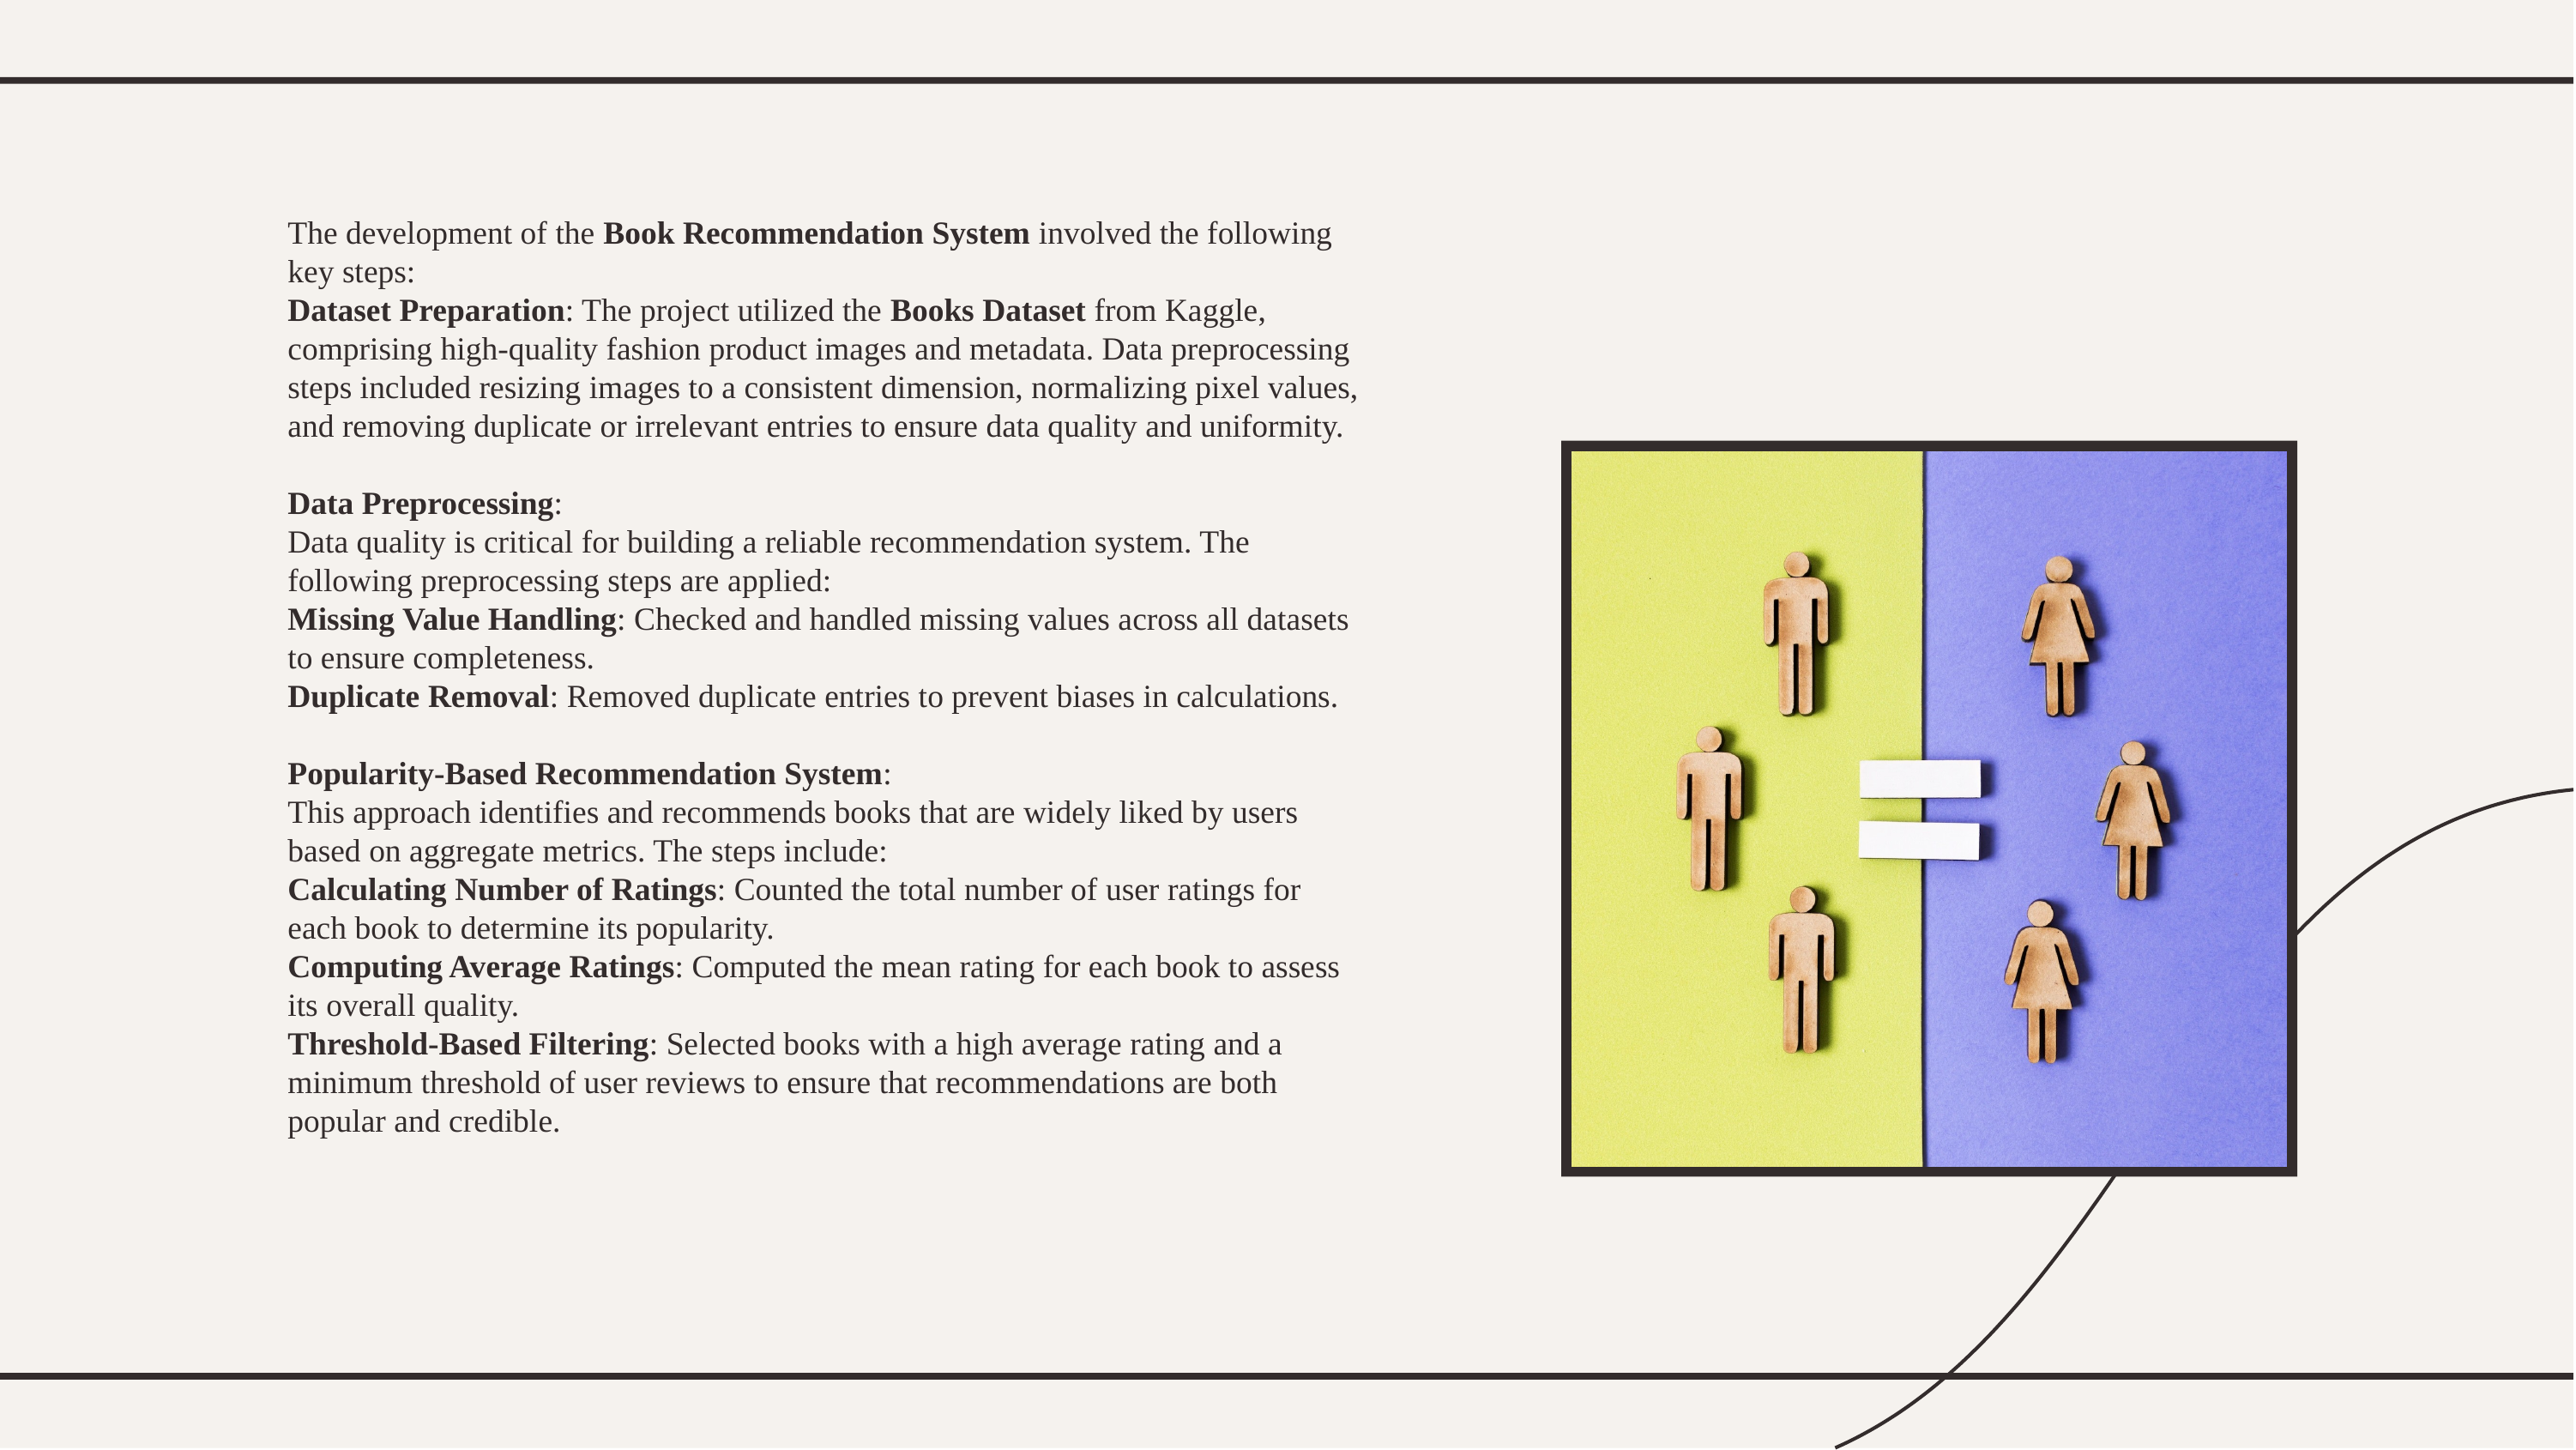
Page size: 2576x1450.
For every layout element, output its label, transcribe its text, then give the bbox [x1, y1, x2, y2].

title The development of the Book Recommendation System involved the following key steps: Dataset Preparation: The project utilized the Books Dataset from Kaggle, comprising high-quality fashion product images and metadata. Data preprocessing steps included resizing images to a consistent dimension, normalizing pixel values, and removing duplicate or irrelevant entries to ensure data quality and uniformity. Data Preprocessing: Data quality is critical for building a reliable recommendation system. The following preprocessing steps are applied: Missing Value Handling: Checked and handled missing values across all datasets to ensure completeness. Duplicate Removal: Removed duplicate entries to prevent biases in calculations. Popularity-Based Recommendation System: This approach identifies and recommends books that are widely liked by users based on aggregate metrics. The steps include: Calculating Number of Ratings: Counted the total number of user ratings for each book to determine its popularity. Computing Average Ratings: Computed the mean rating for each book to assess its overall quality. Threshold-Based Filtering: Selected books with a high average rating and a minimum threshold of user reviews to ensure that recommendations are both popular and credible. [223, 209, 1363, 1190]
text_box [0, 76, 2573, 84]
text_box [1560, 440, 2576, 1450]
text_box [0, 1373, 1556, 1380]
